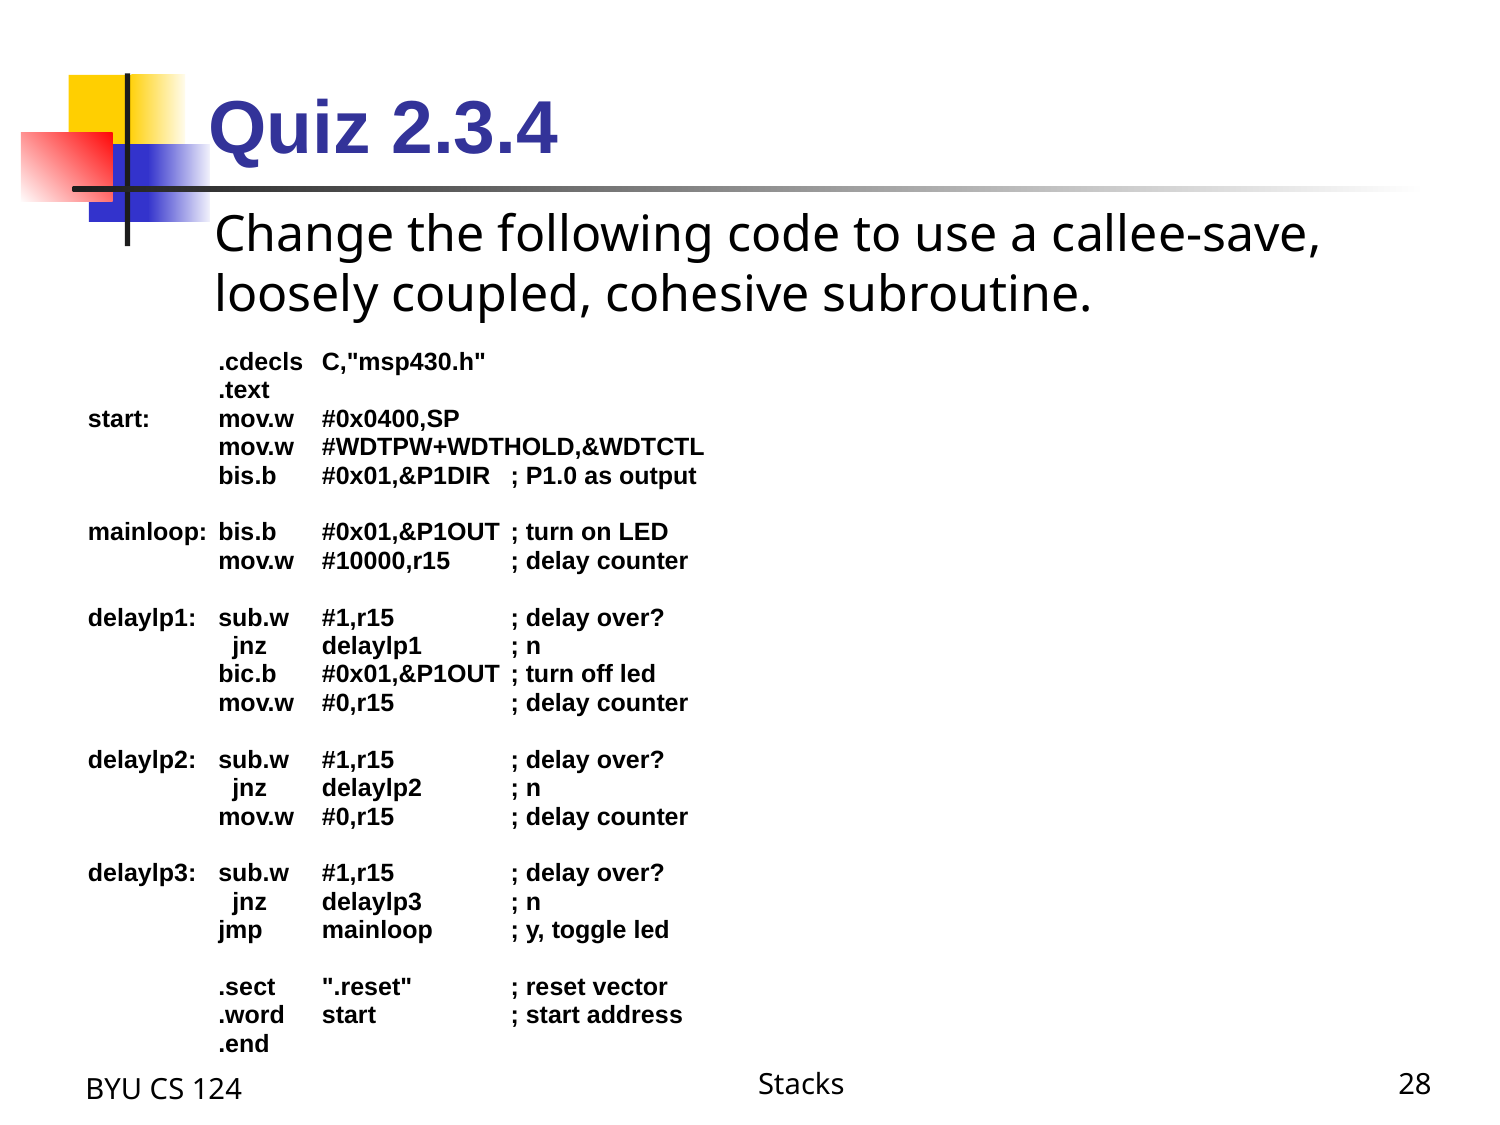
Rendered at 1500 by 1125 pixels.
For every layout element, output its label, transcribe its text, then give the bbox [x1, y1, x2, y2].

footer Stacks [416, 1037, 1134, 1113]
slide_number BYU CS 124 [70, 1037, 383, 1113]
title Quiz 2.3.4 [193, 34, 1472, 177]
slide_number 28 [1134, 1037, 1447, 1113]
text_box Change the following code to use a callee-save, loosely coupled, cohesive subroutine. [199, 194, 1436, 329]
text_box .cdecls C,"msp430.h" .text start: mov.w #0x0400,SP mov.w #WDTPW+WDTHOLD,&WDTCTL bis.b #0x01,&P1DIR ; P1.0 as output mainloop: bis.b #0x01,&P1OUT ; turn on LED mov.w #10000,r15 ; delay counter delaylp1: sub.w #1,r15 ; delay over? jnz delaylp1 ; n bic.b #0x01,&P1OUT ; turn off led mov.w #0,r15 ; delay counter delaylp2: sub.w #1,r15 ; delay over? jnz delaylp2 ; n mov.w #0,r15 ; delay counter delaylp3: sub.w #1,r15 ; delay over? jnz delaylp3 ; n jmp mainloop ; y, toggle led .sect ".reset" ; reset vector .word start ; start address .end [73, 340, 734, 1066]
